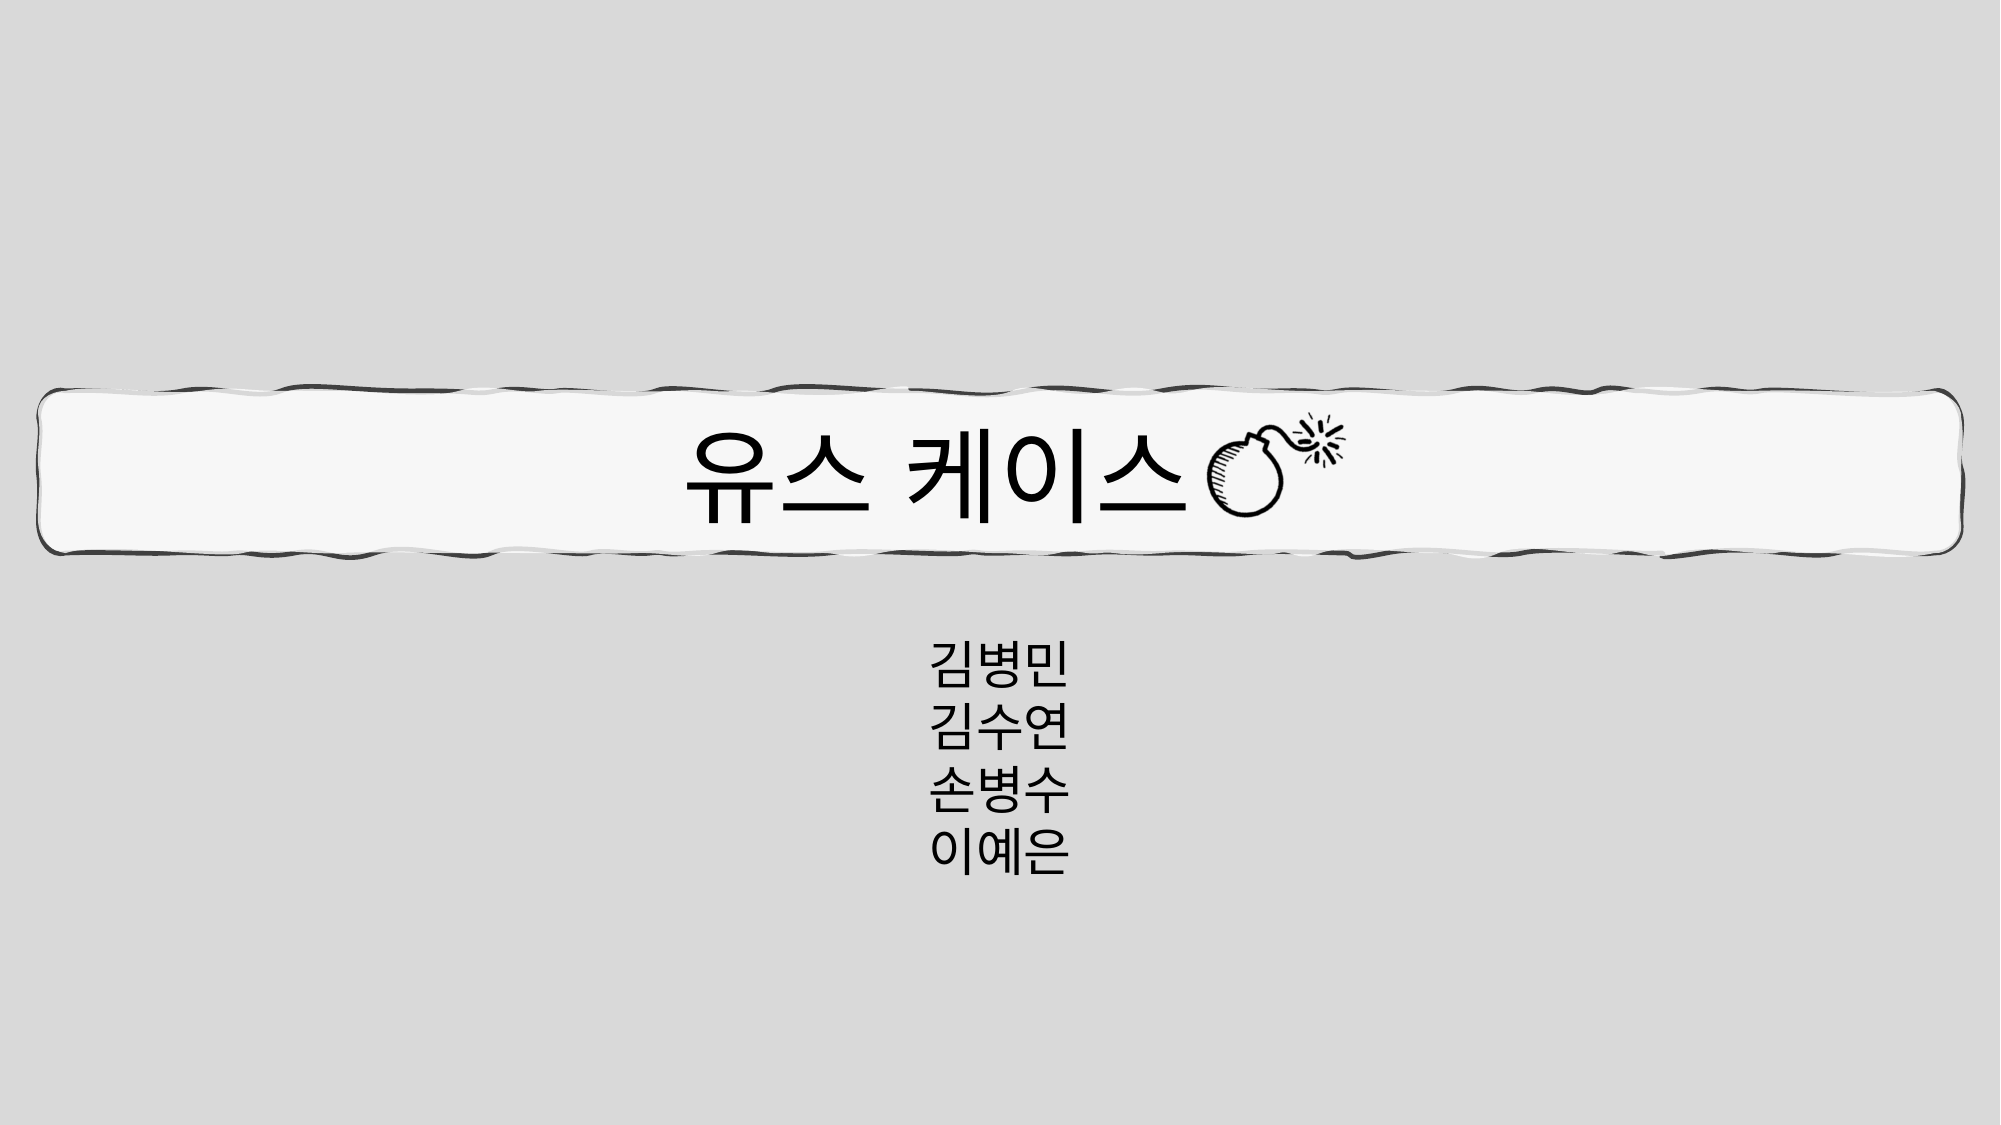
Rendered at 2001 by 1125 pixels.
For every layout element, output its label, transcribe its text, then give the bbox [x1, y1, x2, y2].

text_box 유스 케이스 [651, 403, 1224, 544]
text_box [1321, 386, 1965, 559]
picture [1176, 366, 1369, 557]
text_box [37, 385, 1311, 559]
text_box 김병민 김수연 손병수 이예은 [890, 624, 1110, 890]
